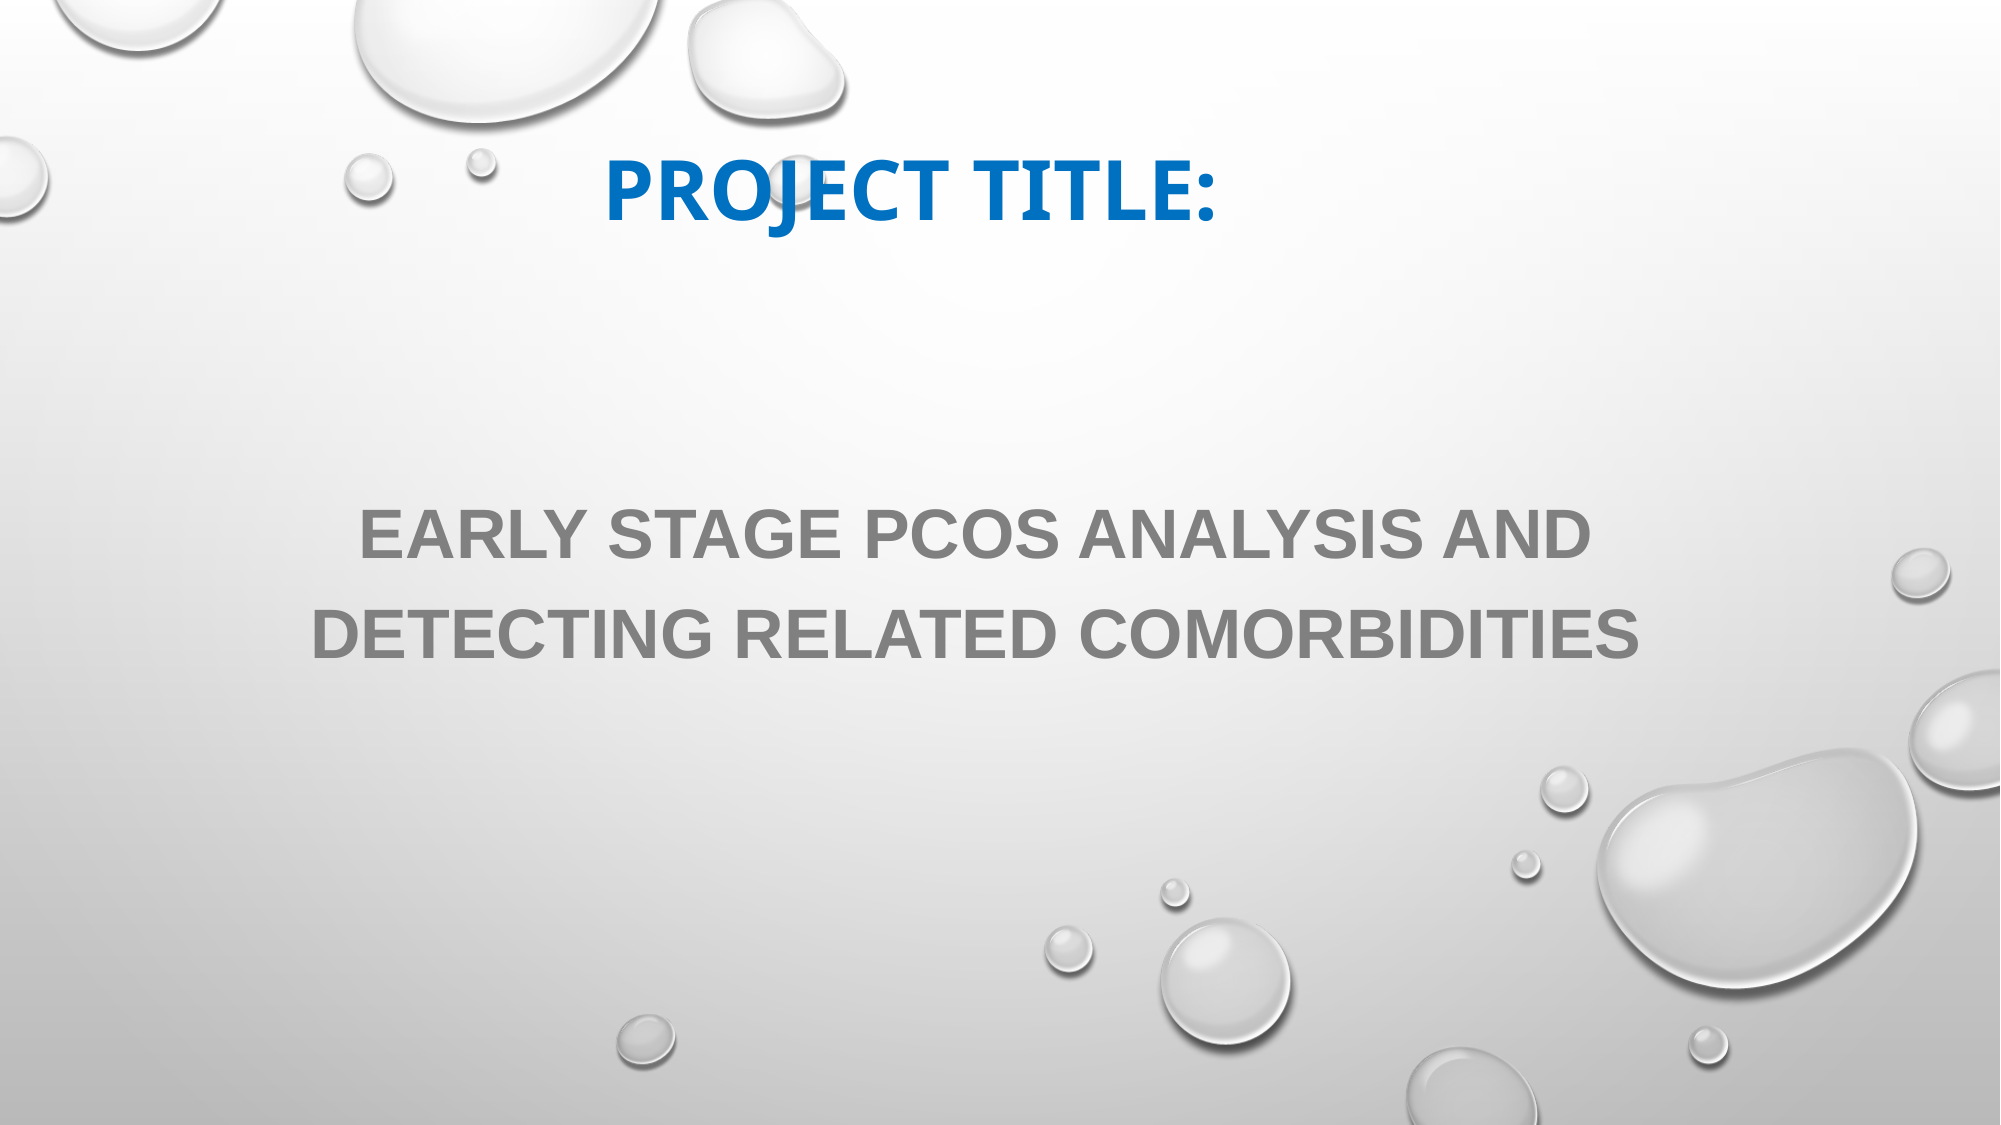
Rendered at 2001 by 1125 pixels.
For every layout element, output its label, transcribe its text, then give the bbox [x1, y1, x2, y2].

picture [0, 0, 2000, 1125]
title PROJECT TITLE: [587, 55, 2000, 247]
subtitle Early Stage PCOS ANALYsis and DETECTING RELATED COMORBIDITIES [226, 464, 1727, 736]
